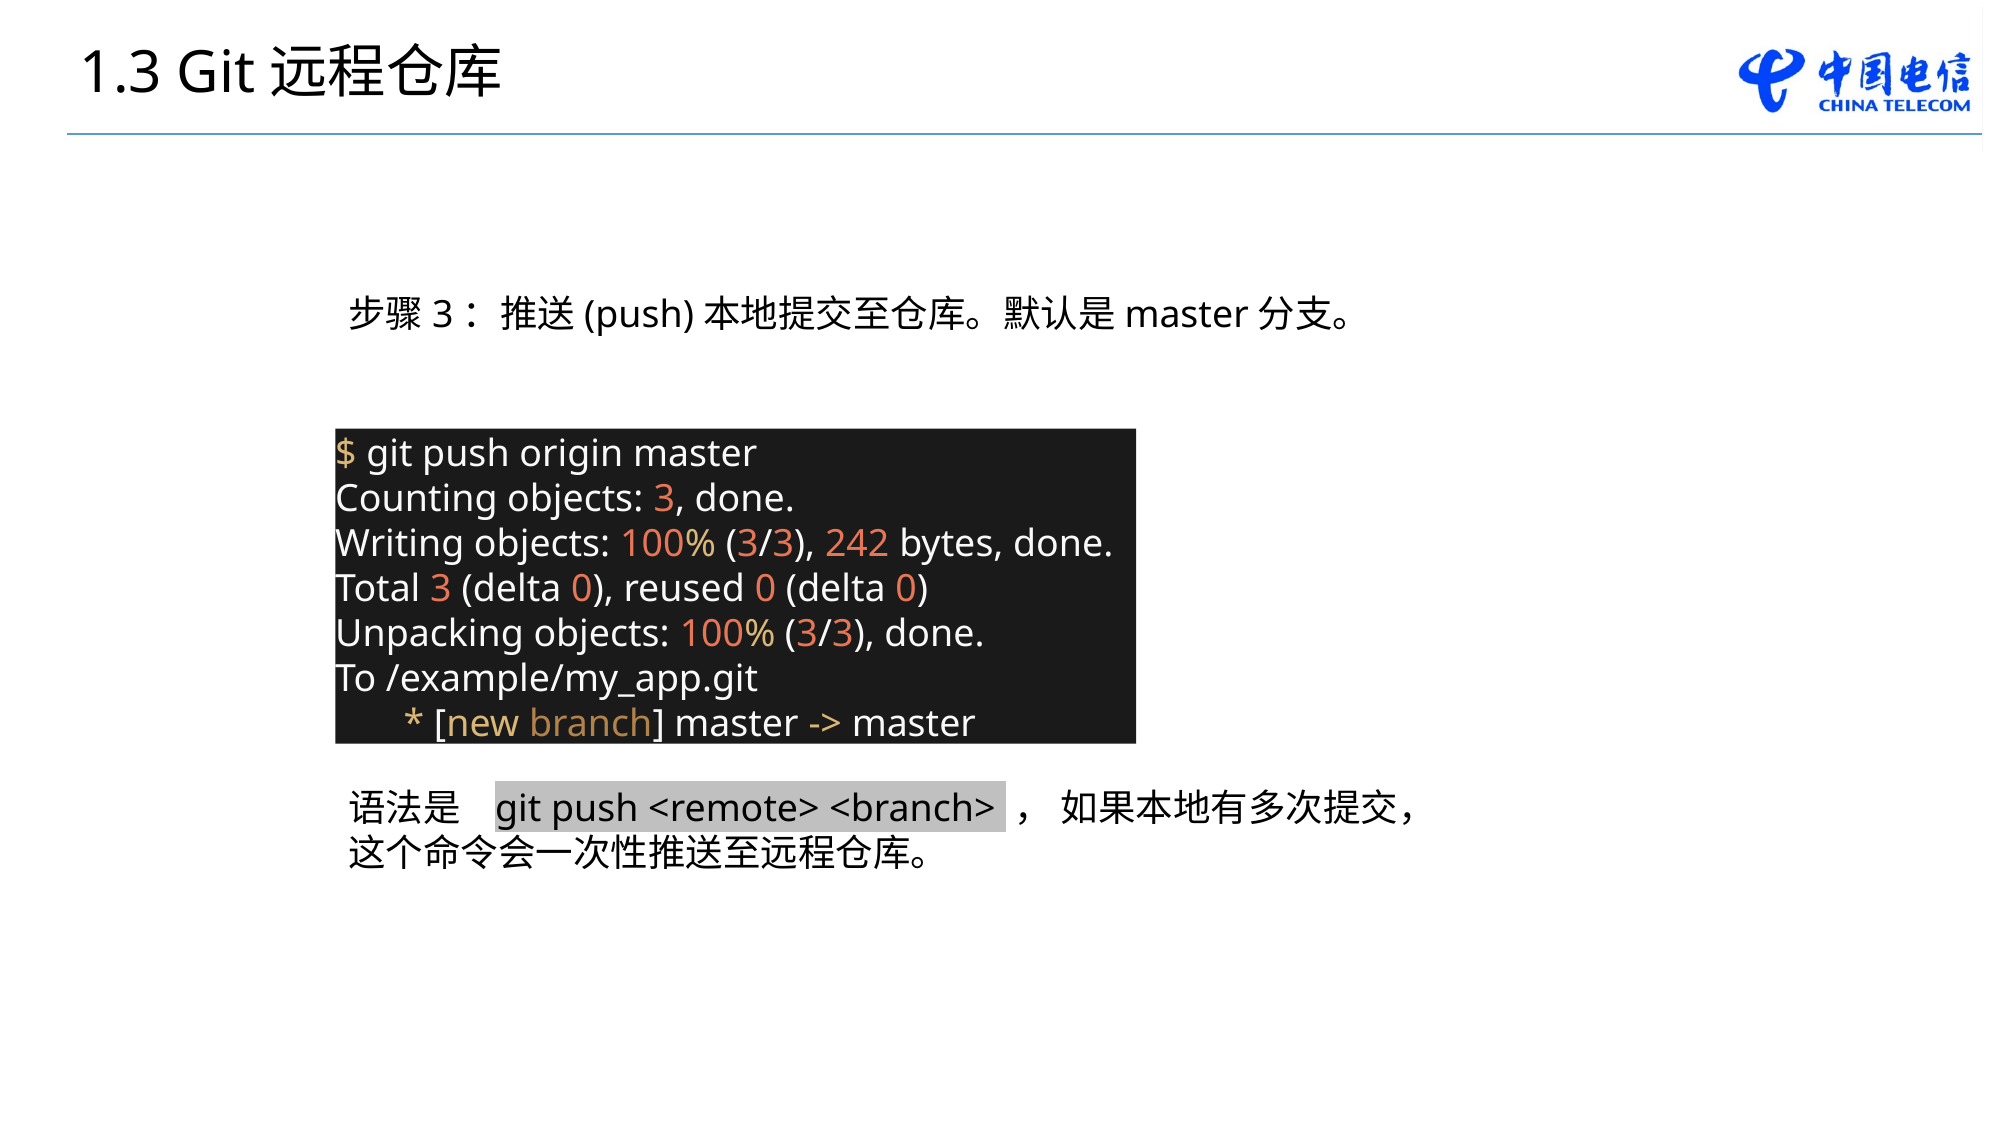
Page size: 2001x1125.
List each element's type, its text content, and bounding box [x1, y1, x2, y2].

picture [1729, 7, 1983, 151]
list 1.3 Git远程仓库 [65, 34, 1244, 120]
text_box $ git push origin master Counting objects: 3, done. Writing objects: 100% (3/3), 242 bytes, done. Total 3 (delta 0), reused 0 (delta 0) Unpacking objects: 100% (3/3), done. To /example/my_app.git * [new branch] master -> master [335, 428, 1137, 744]
text_box 语法是 git push <remote> <branch> ， 如果本地有多次提交，这个命令会一次性推送至远程仓库。 [333, 776, 1471, 882]
text_box 步骤3：推送(push)本地提交至仓库。默认是master分支。 [333, 282, 1489, 343]
